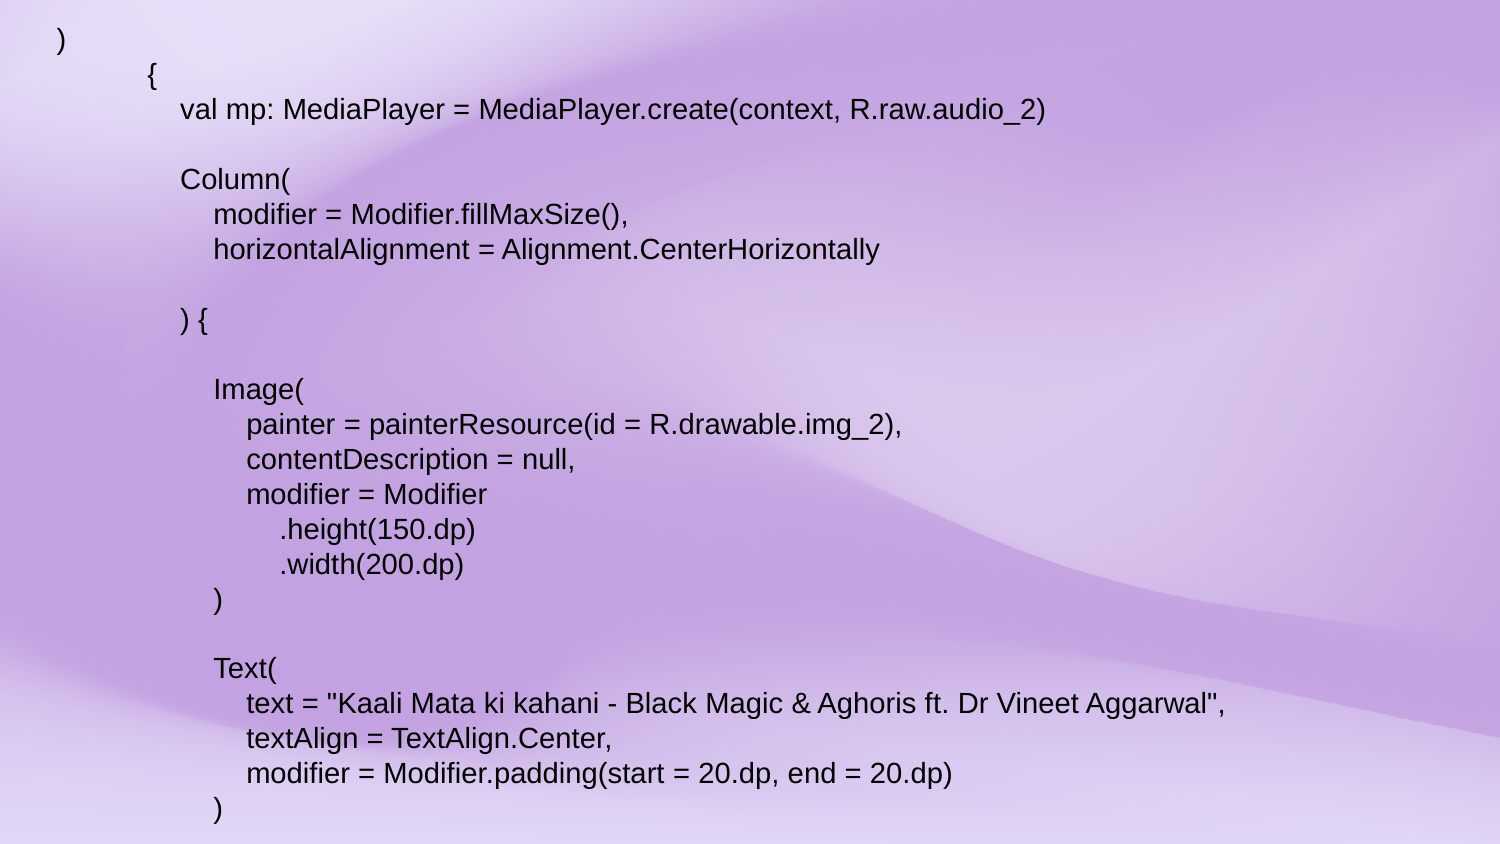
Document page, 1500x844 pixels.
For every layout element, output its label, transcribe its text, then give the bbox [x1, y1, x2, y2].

text_box ) { val mp: MediaPlayer = MediaPlayer.create(context, R.raw.audio_2) Column( modifier = Modifier.fillMaxSize(), horizontalAlignment = Alignment.CenterHorizontally ) { Image( painter = painterResource(id = R.drawable.img_2), contentDescription = null, modifier = Modifier .height(150.dp) .width(200.dp) ) Text( text = "Kaali Mata ki kahani - Black Magic & Aghoris ft. Dr Vineet Aggarwal", textAlign = TextAlign.Center, modifier = Modifier.padding(start = 20.dp, end = 20.dp) ) [33, 13, 1466, 844]
picture [0, 0, 1500, 844]
